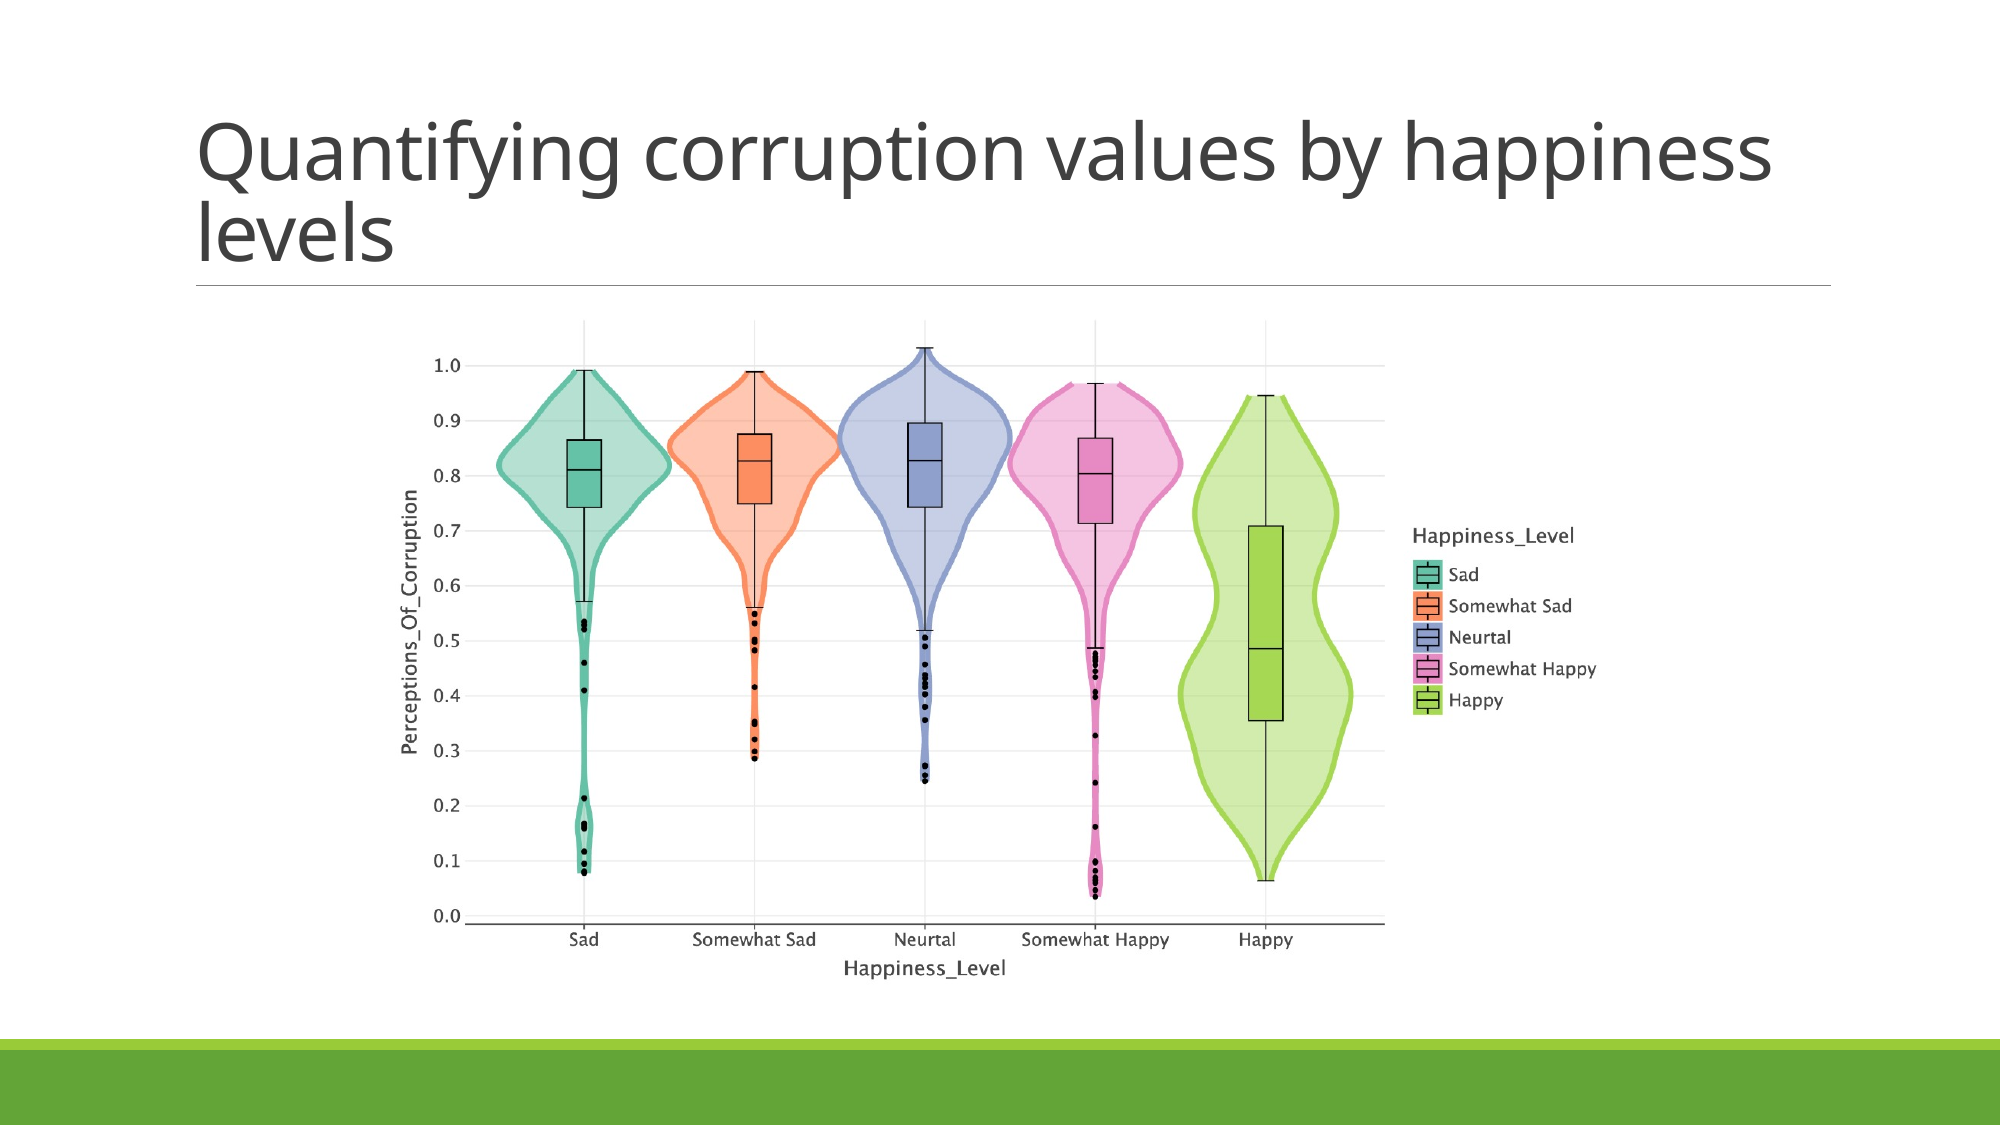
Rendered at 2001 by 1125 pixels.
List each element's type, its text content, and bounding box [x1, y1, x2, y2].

title Quantifying corruption values by happiness levels [180, 47, 1830, 285]
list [388, 305, 1612, 1014]
